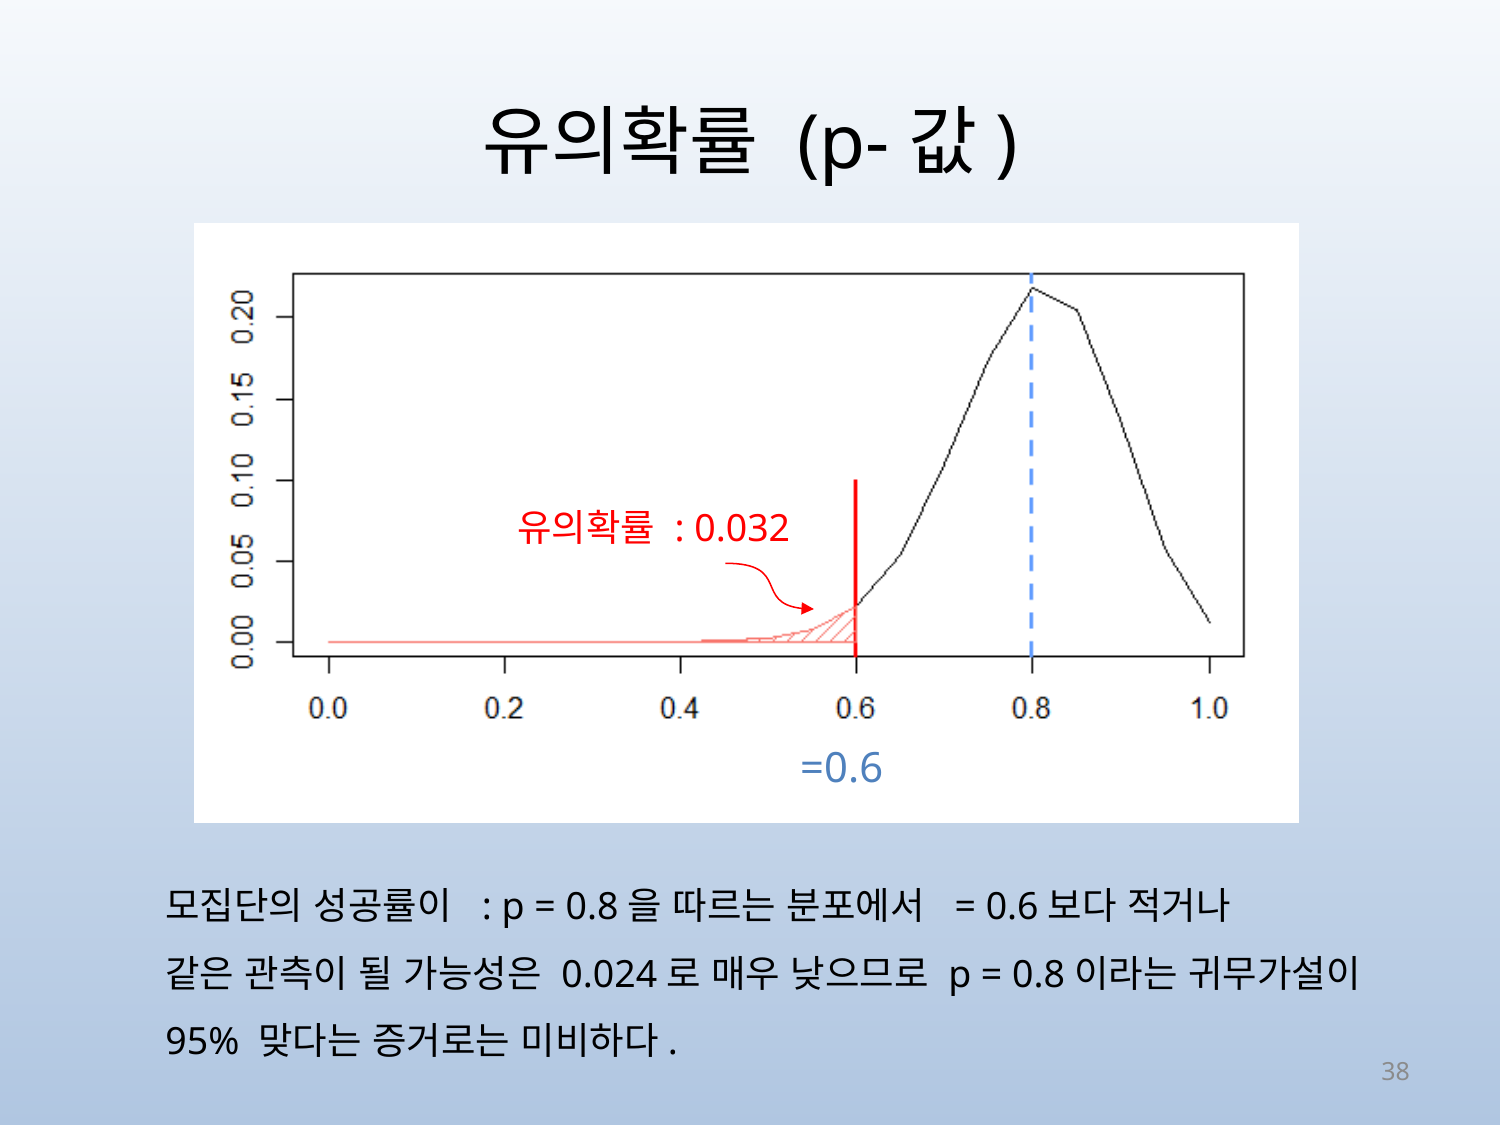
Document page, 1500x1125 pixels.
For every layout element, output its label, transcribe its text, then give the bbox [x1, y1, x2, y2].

title 유의확률 (p-값) [75, 45, 1425, 233]
picture [194, 223, 1300, 823]
slide_number 38 [1074, 1042, 1425, 1103]
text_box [725, 563, 815, 610]
